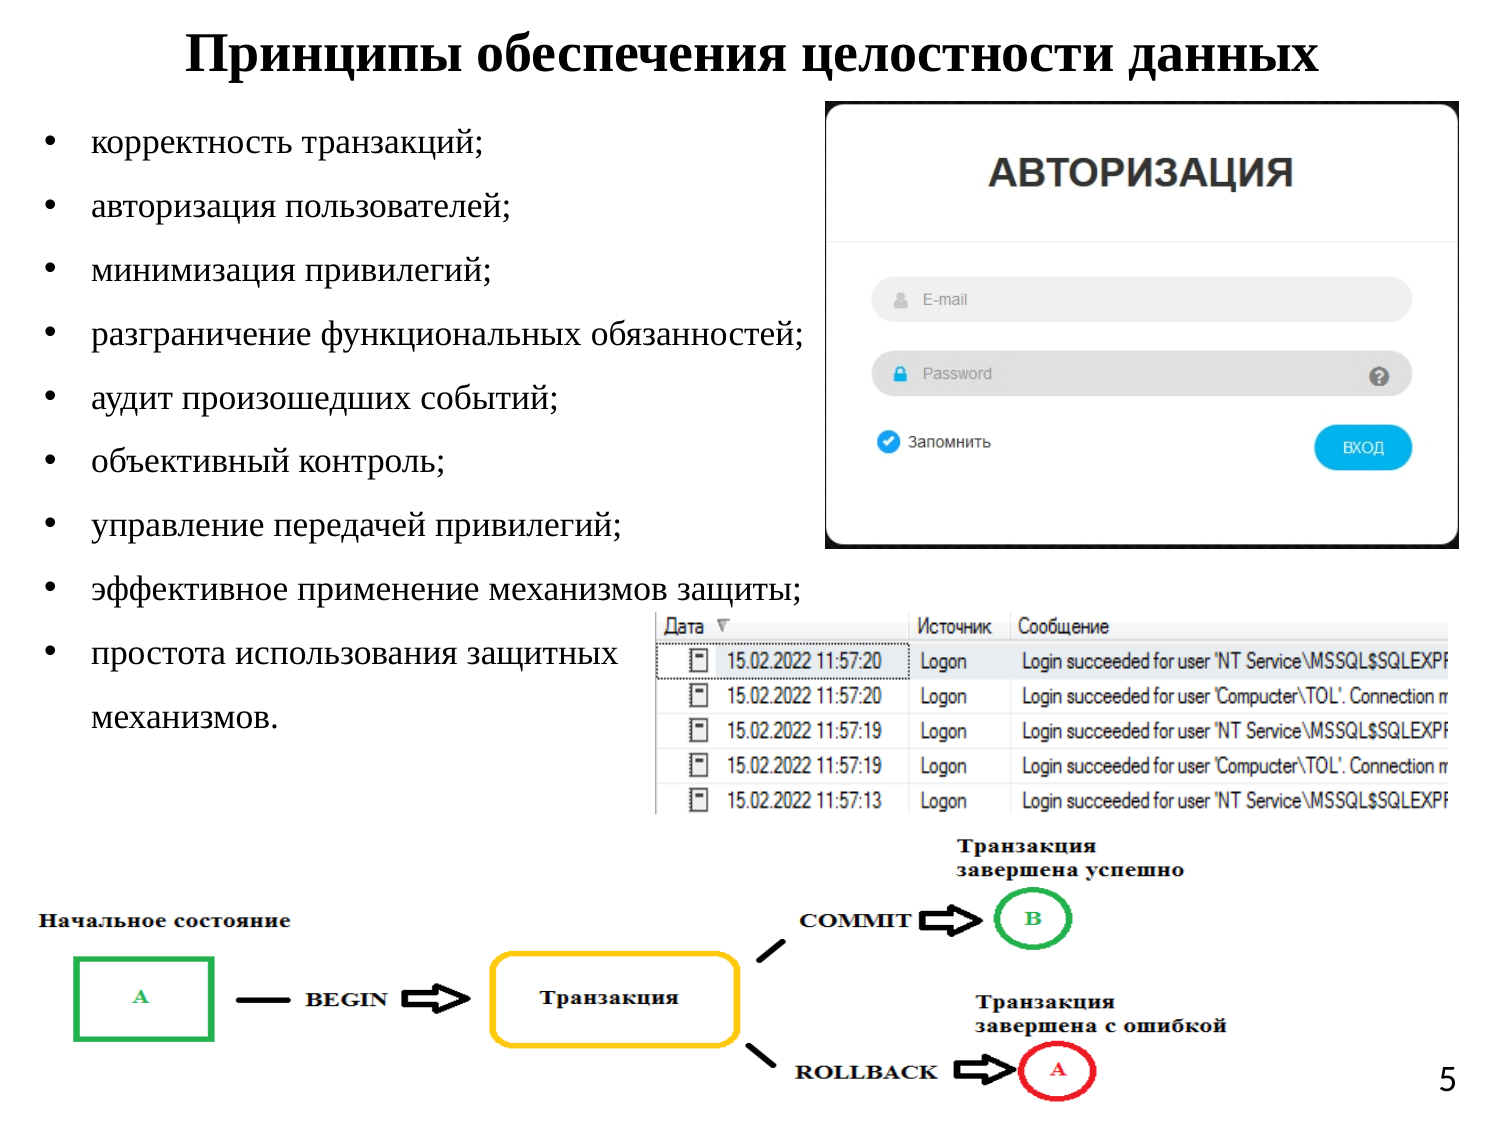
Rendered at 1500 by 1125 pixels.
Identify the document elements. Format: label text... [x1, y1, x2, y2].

title Принципы обеспечения целостности данных [32, 7, 1473, 90]
picture [28, 833, 1234, 1108]
text_box 5 [1423, 1046, 1473, 1107]
picture [655, 612, 1449, 814]
picture [825, 101, 1459, 549]
text_box корректность транзакций; авторизация пользователей; минимизация привилегий; разграничение функциональных обязанностей; аудит произошедших событий; объективный контроль; управление передачей привилегий; эффективное применение механизмов защиты; простота использования защитных механизмов. [29, 89, 821, 743]
